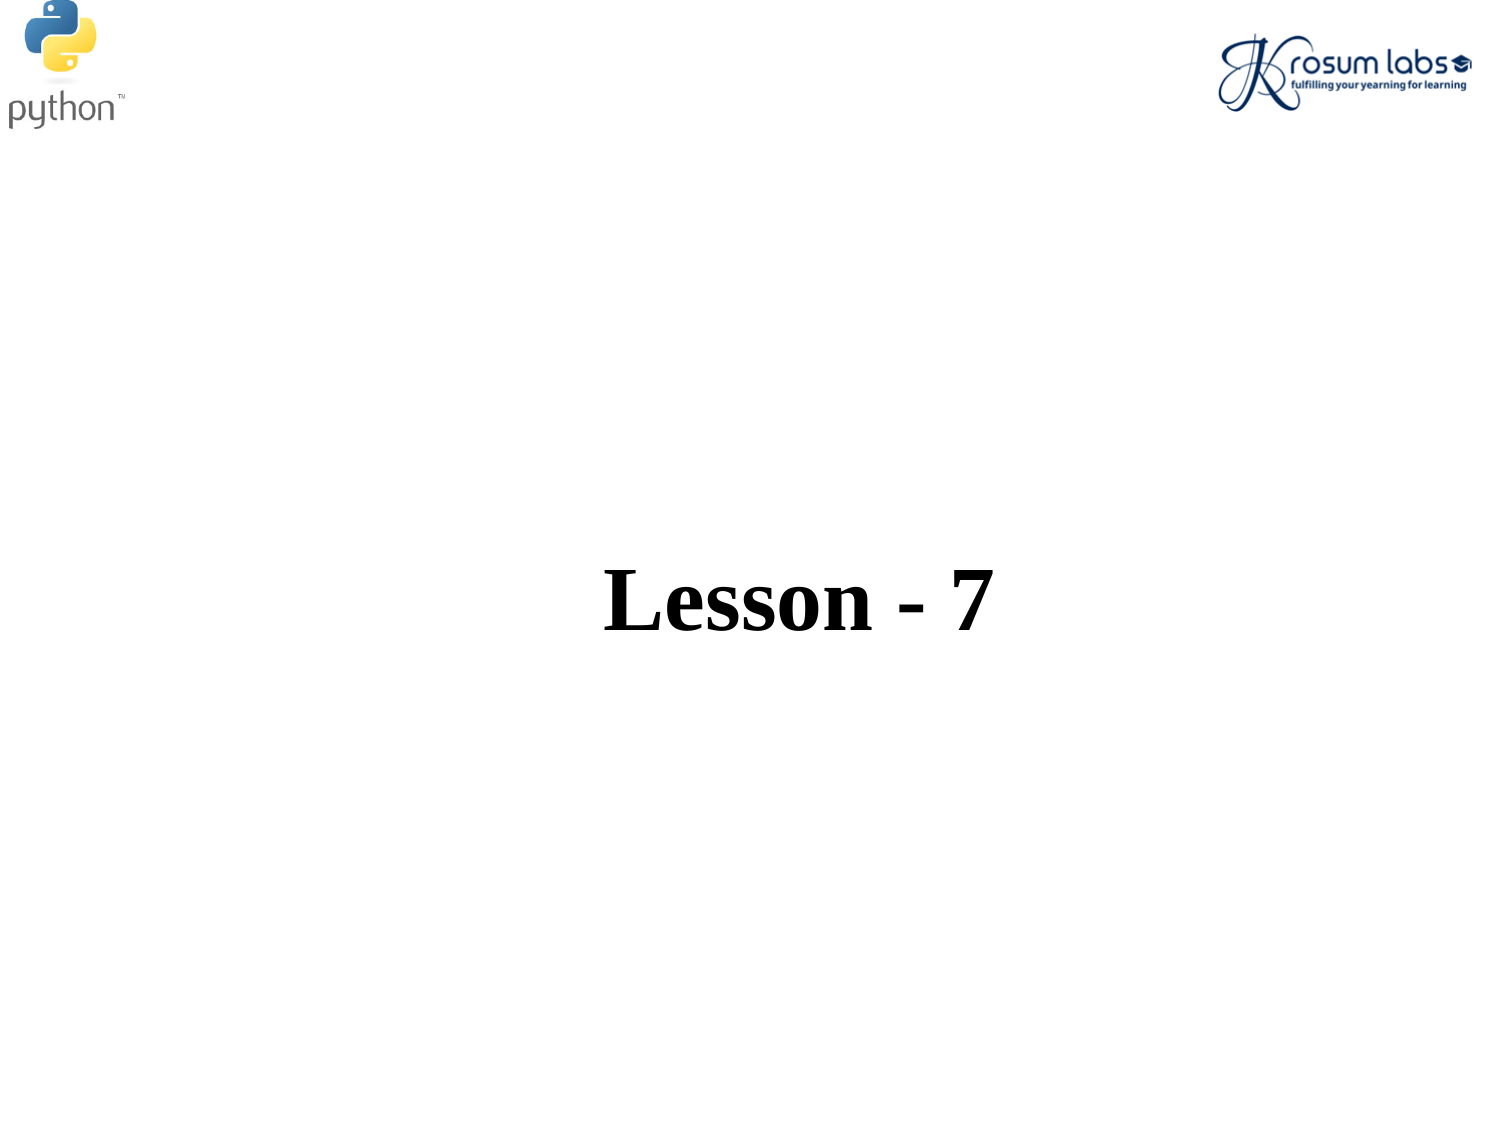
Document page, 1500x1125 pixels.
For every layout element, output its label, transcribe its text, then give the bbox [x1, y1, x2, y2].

picture [9, 0, 126, 130]
picture [1197, 24, 1488, 112]
title Lesson - 7 [125, 500, 1475, 688]
